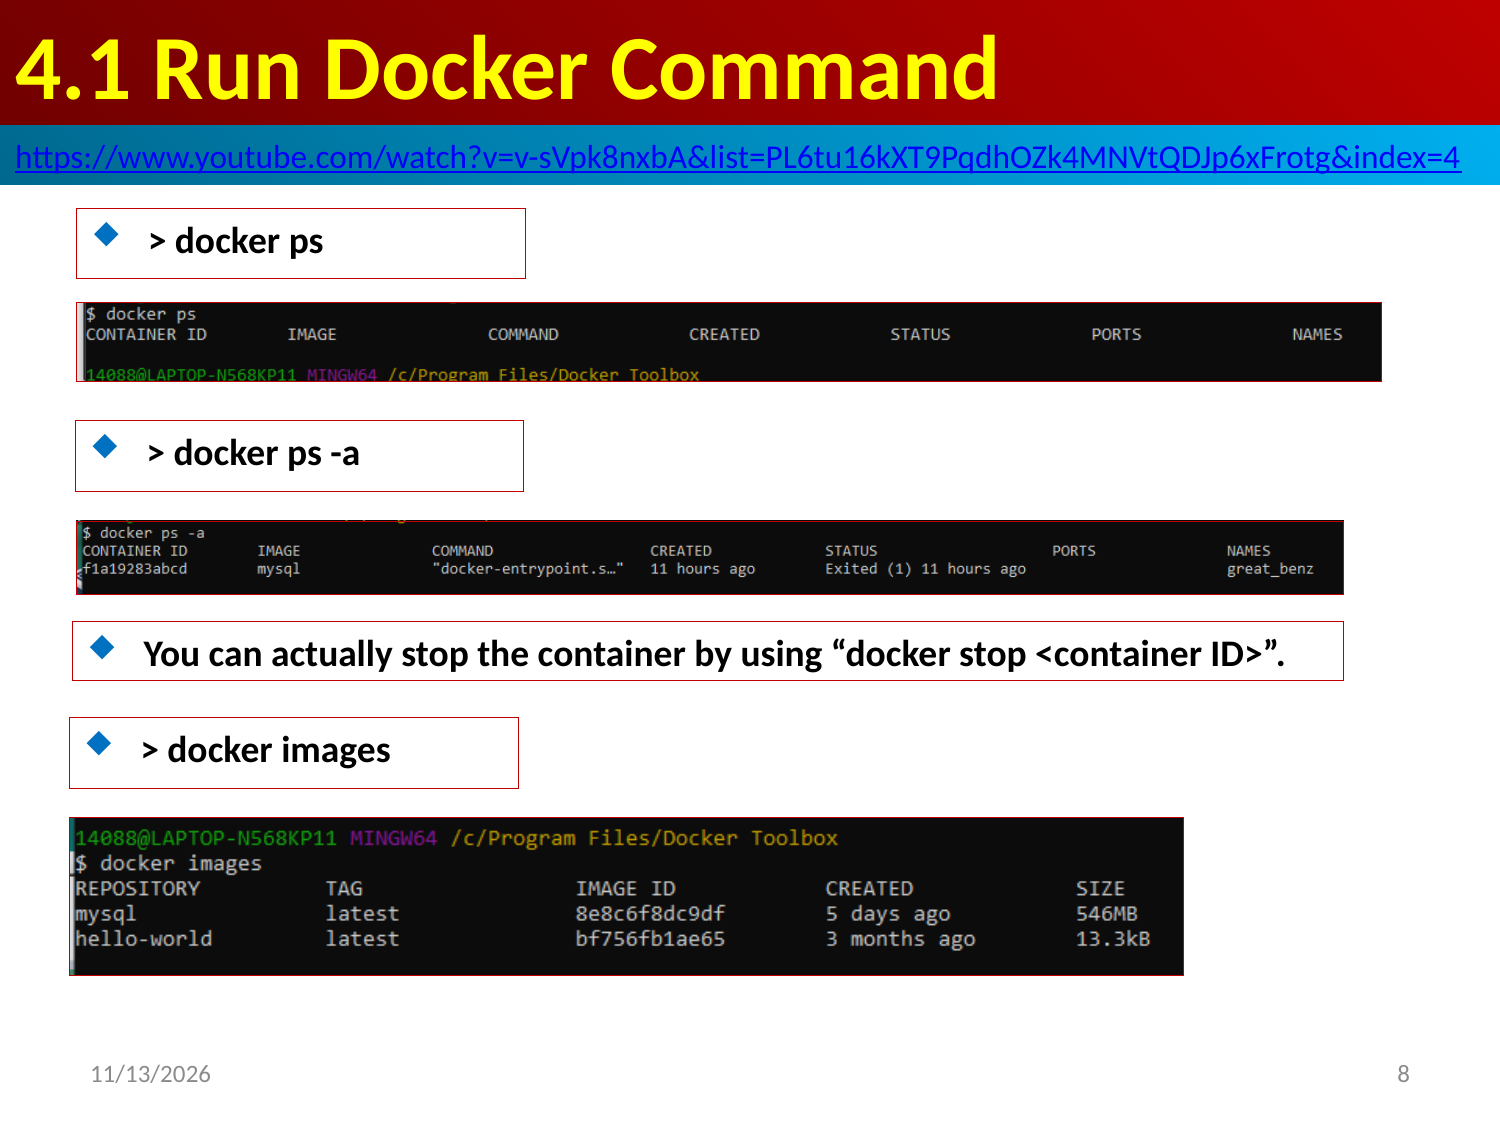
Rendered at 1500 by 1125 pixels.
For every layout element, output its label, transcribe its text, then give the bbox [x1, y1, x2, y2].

text_box > docker images [69, 717, 519, 789]
title 4.1 Run Docker Command [0, 0, 1500, 125]
picture [68, 817, 1184, 976]
subtitle > docker ps [76, 208, 526, 279]
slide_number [75, 1042, 425, 1103]
picture [76, 302, 1383, 382]
text_box https://www.youtube.com/watch?v=v-sVpk8nxbA&list=PL6tu16kXT9PqdhOZk4MNVtQDJp6xFrotg&index=4 [0, 125, 1500, 185]
slide_number 8 [1074, 1042, 1425, 1103]
picture [76, 520, 1344, 595]
text_box You can actually stop the container by using “docker stop <container ID>”. [72, 621, 1344, 681]
text_box > docker ps -a [75, 420, 524, 492]
